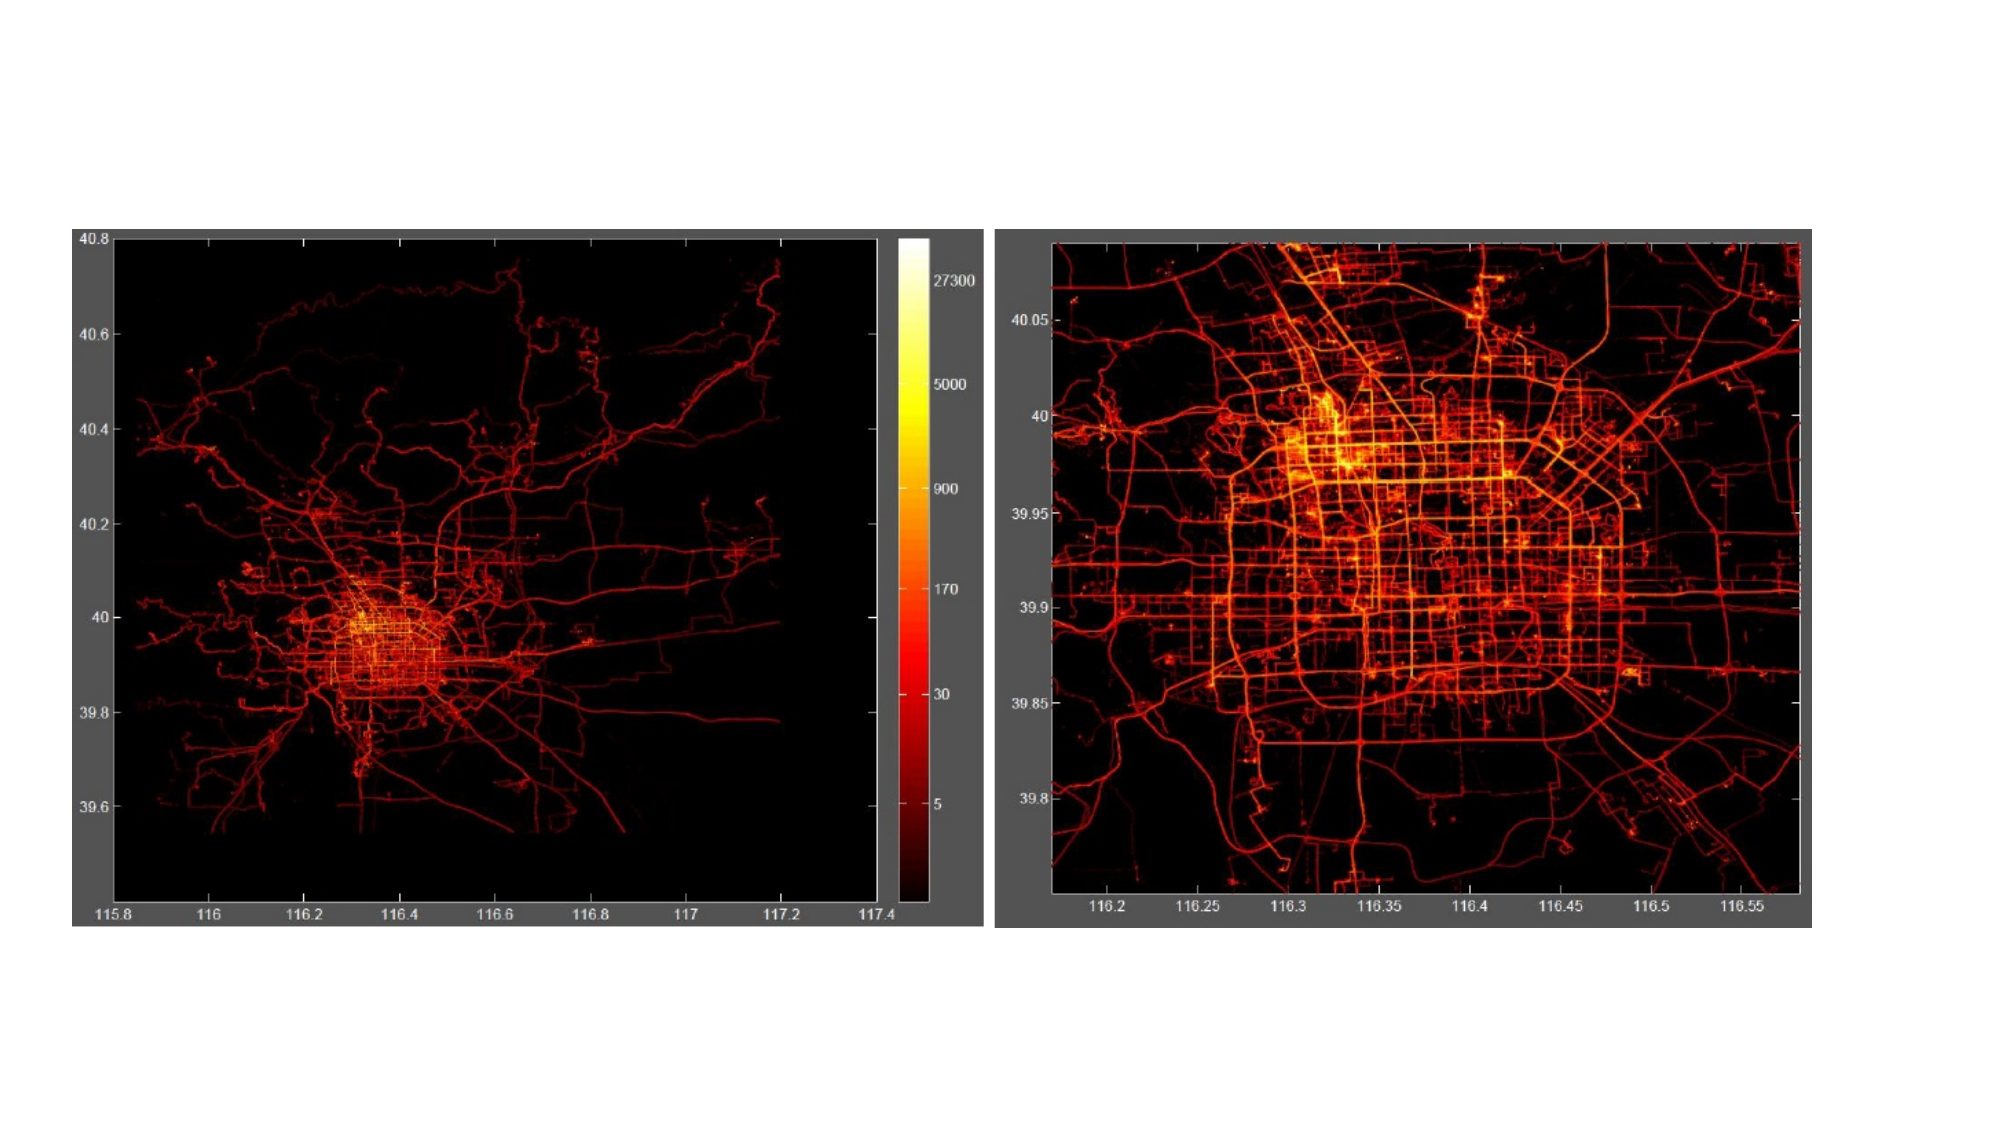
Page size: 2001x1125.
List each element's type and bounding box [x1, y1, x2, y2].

list [72, 229, 1812, 928]
